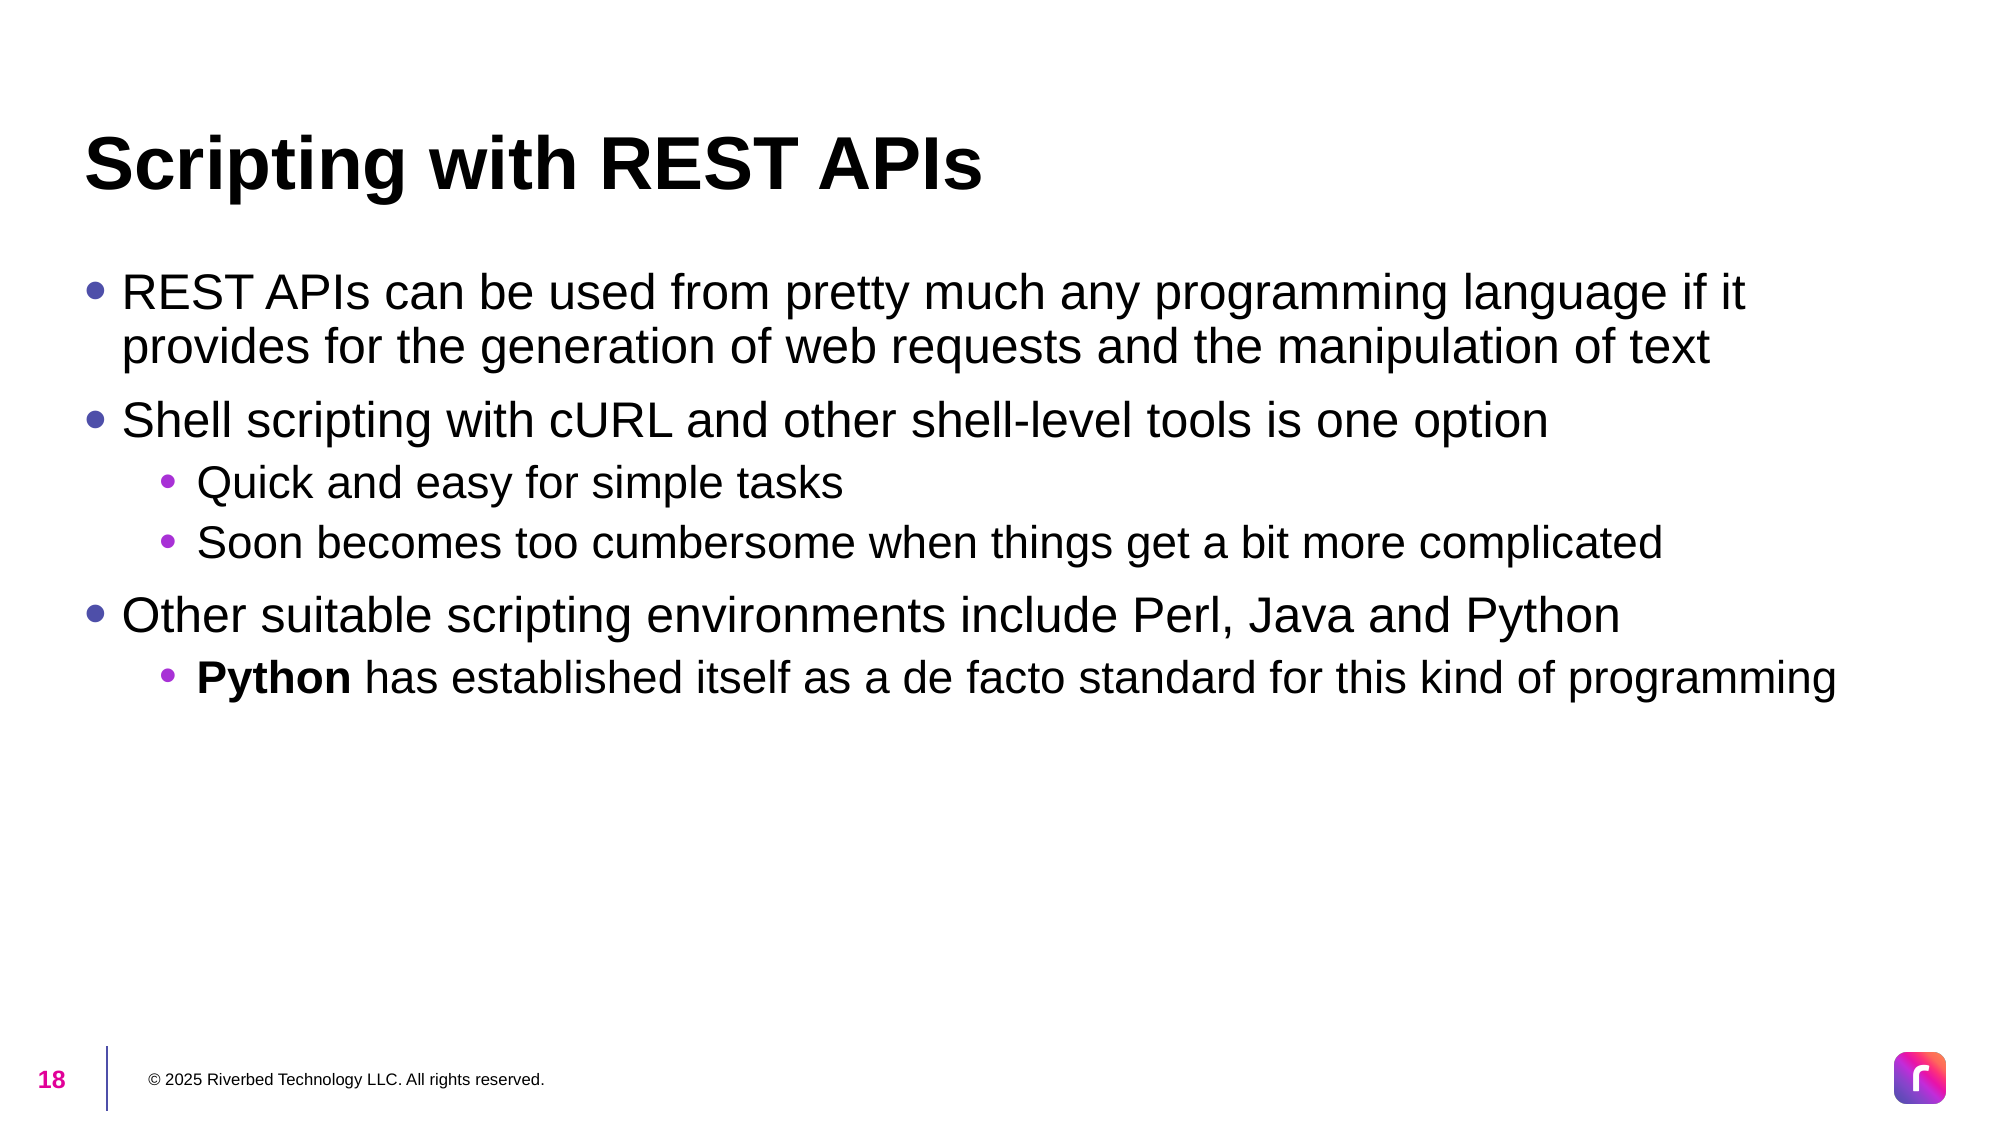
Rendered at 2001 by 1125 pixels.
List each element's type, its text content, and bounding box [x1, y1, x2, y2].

slide_number 18 [19, 1048, 85, 1109]
list REST APIs can be used from pretty much any programming language if it provides for the generation of web requests and the manipulation of text Shell scripting with cURL and other shell-level tools is one option Quick and easy for simple tasks Soon becomes too cumbersome when things get a bit more complicated Other suitable scripting environments include Perl, Java and Python Python has established itself as a de facto standard for this kind of programming [84, 265, 1907, 1023]
footer © 2025 Riverbed Technology LLC. All rights reserved. [133, 1048, 596, 1109]
picture [1894, 1052, 1946, 1104]
title Scripting with REST APIs [84, 90, 1907, 240]
